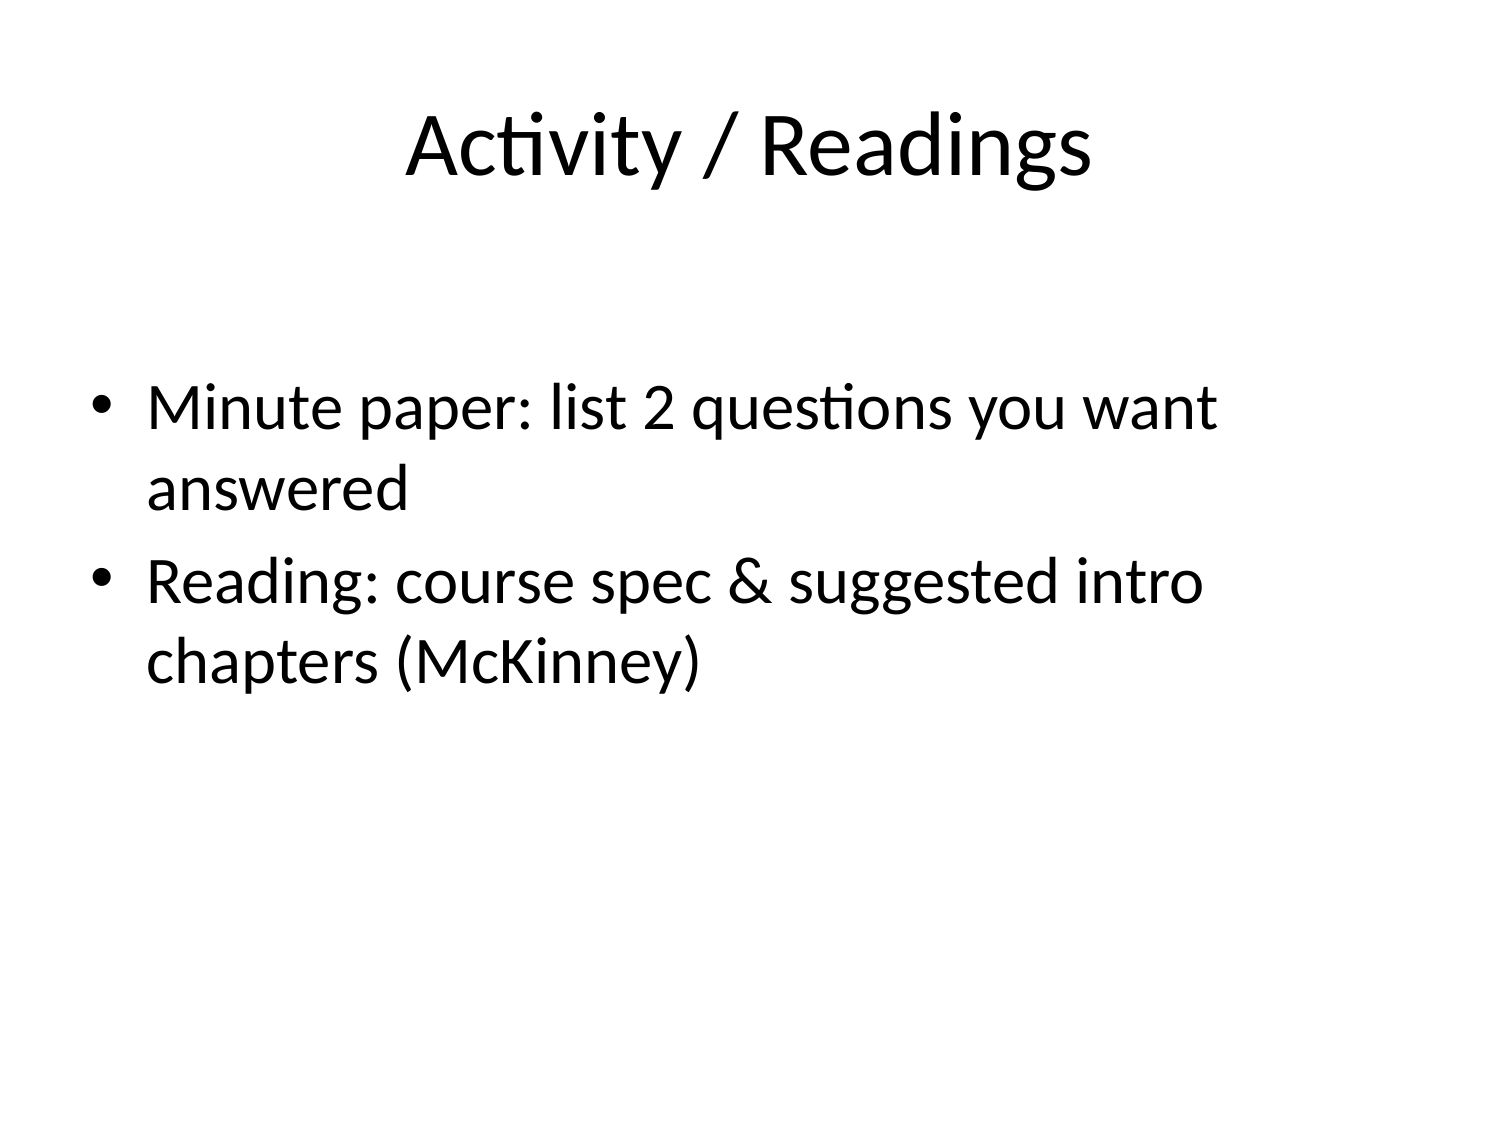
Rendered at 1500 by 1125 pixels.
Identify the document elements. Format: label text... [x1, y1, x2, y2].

title Activity / Readings [75, 45, 1425, 233]
list Minute paper: list 2 questions you want answered Reading: course spec & suggested intro chapters (McKinney) [75, 262, 1425, 1005]
